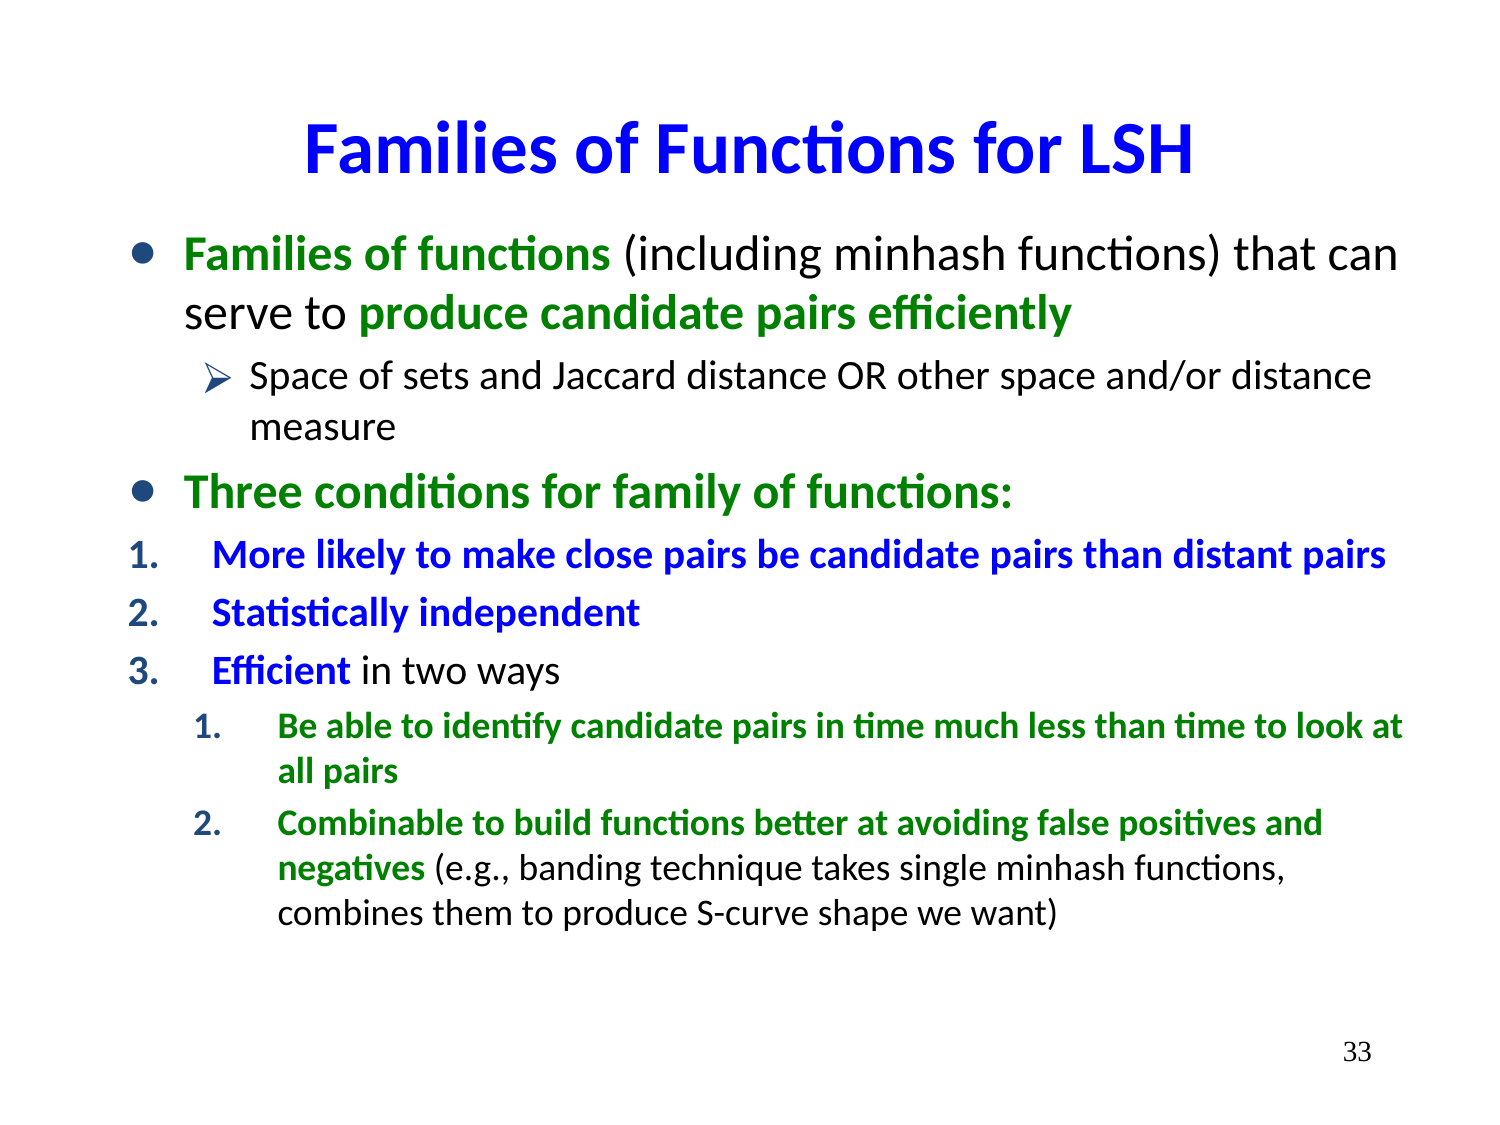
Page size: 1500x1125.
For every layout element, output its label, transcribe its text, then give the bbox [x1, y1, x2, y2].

list Families of functions (including minhash functions) that can serve to produce candidate pairs efficiently Space of sets and Jaccard distance OR other space and/or distance measure Three conditions for family of functions: More likely to make close pairs be candidate pairs than distant pairs Statistically independent Efficient in two ways Be able to identify candidate pairs in time much less than time to look at all pairs Combinable to build functions better at avoiding false positives and negatives (e.g., banding technique takes single minhash functions, combines them to produce S-curve shape we want) [112, 212, 1438, 975]
title Families of Functions for LSH [112, 50, 1388, 212]
slide_number ‹#› [1074, 1025, 1388, 1100]
